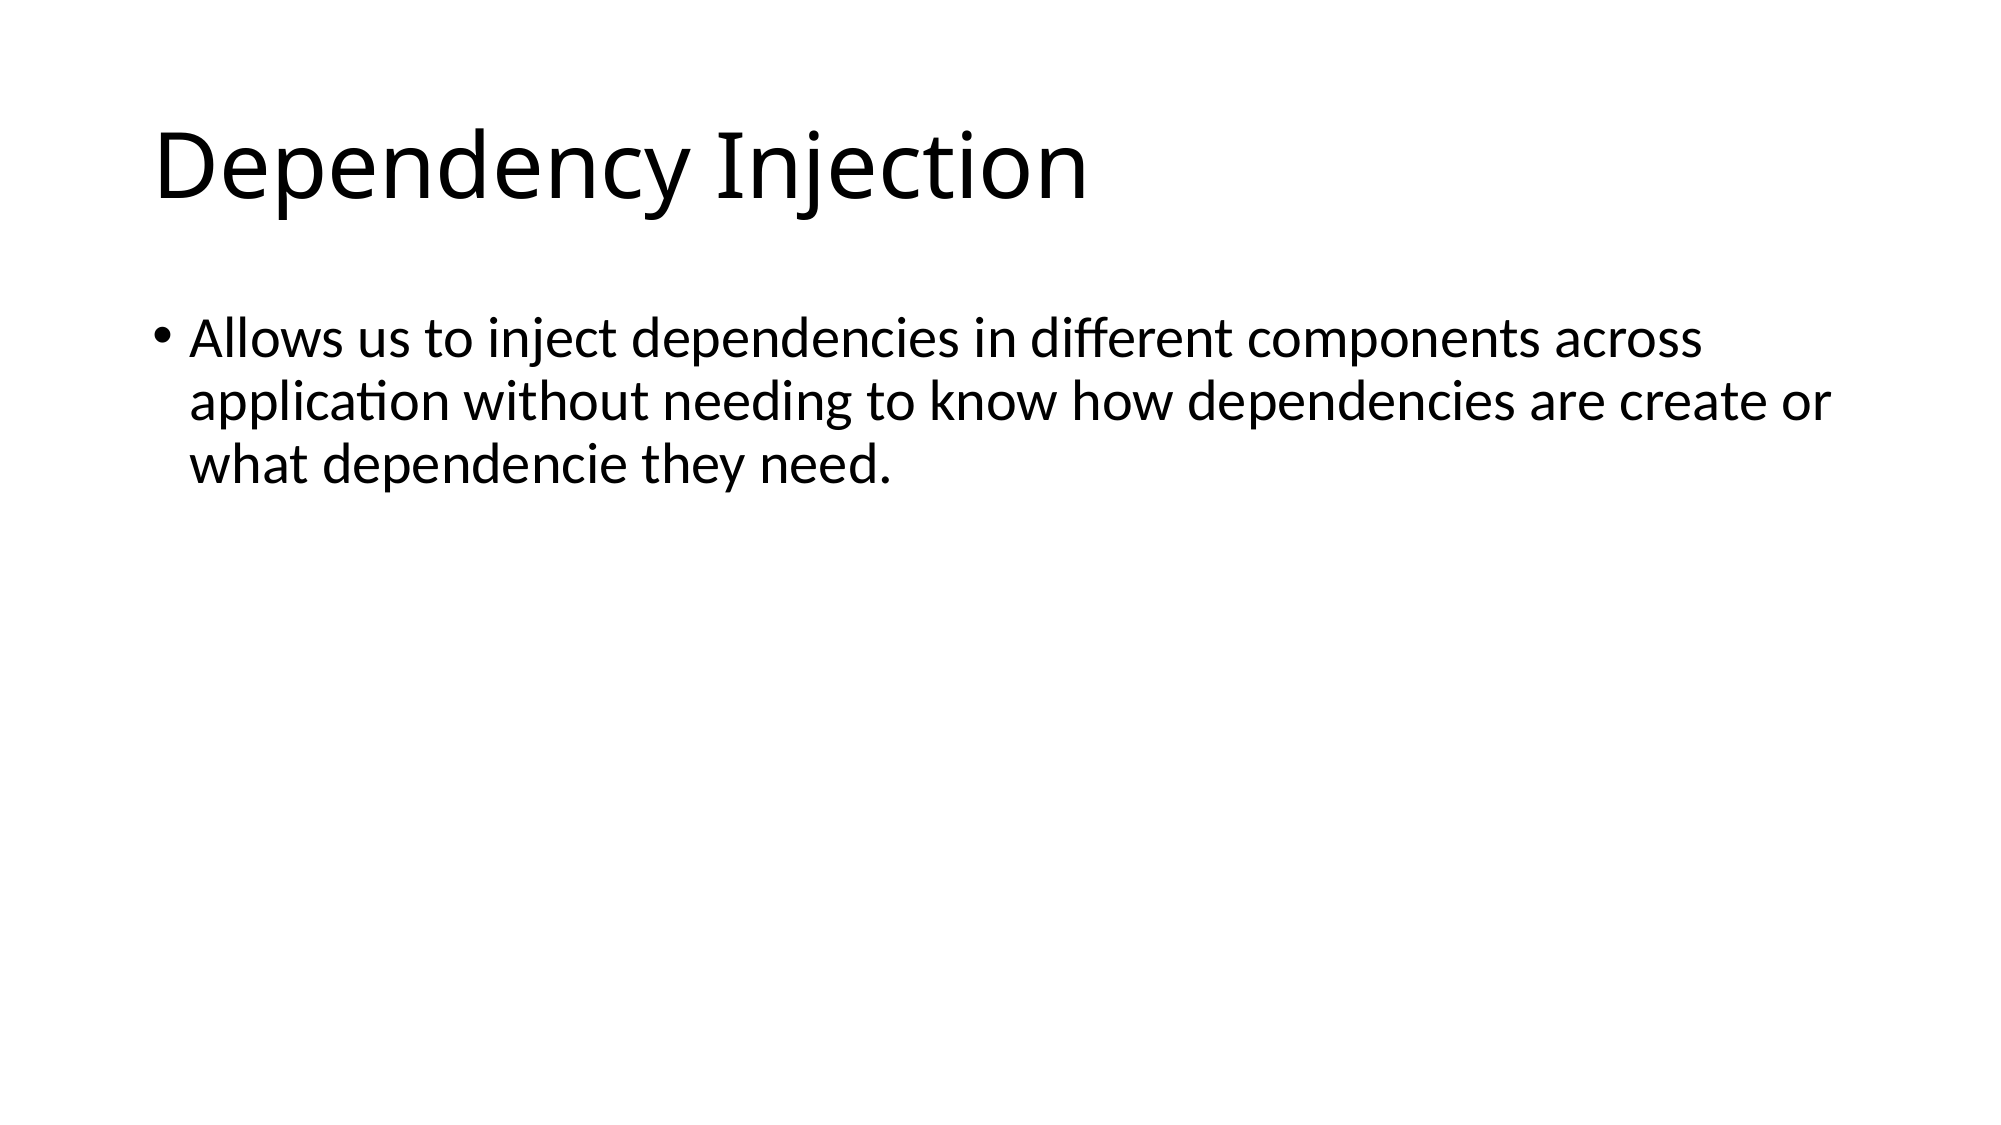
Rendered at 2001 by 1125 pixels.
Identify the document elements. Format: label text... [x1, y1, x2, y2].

title Dependency Injection [137, 59, 1863, 278]
list Allows us to inject dependencies in different components across application without needing to know how dependencies are create or what dependencie they need. [137, 299, 1863, 1014]
